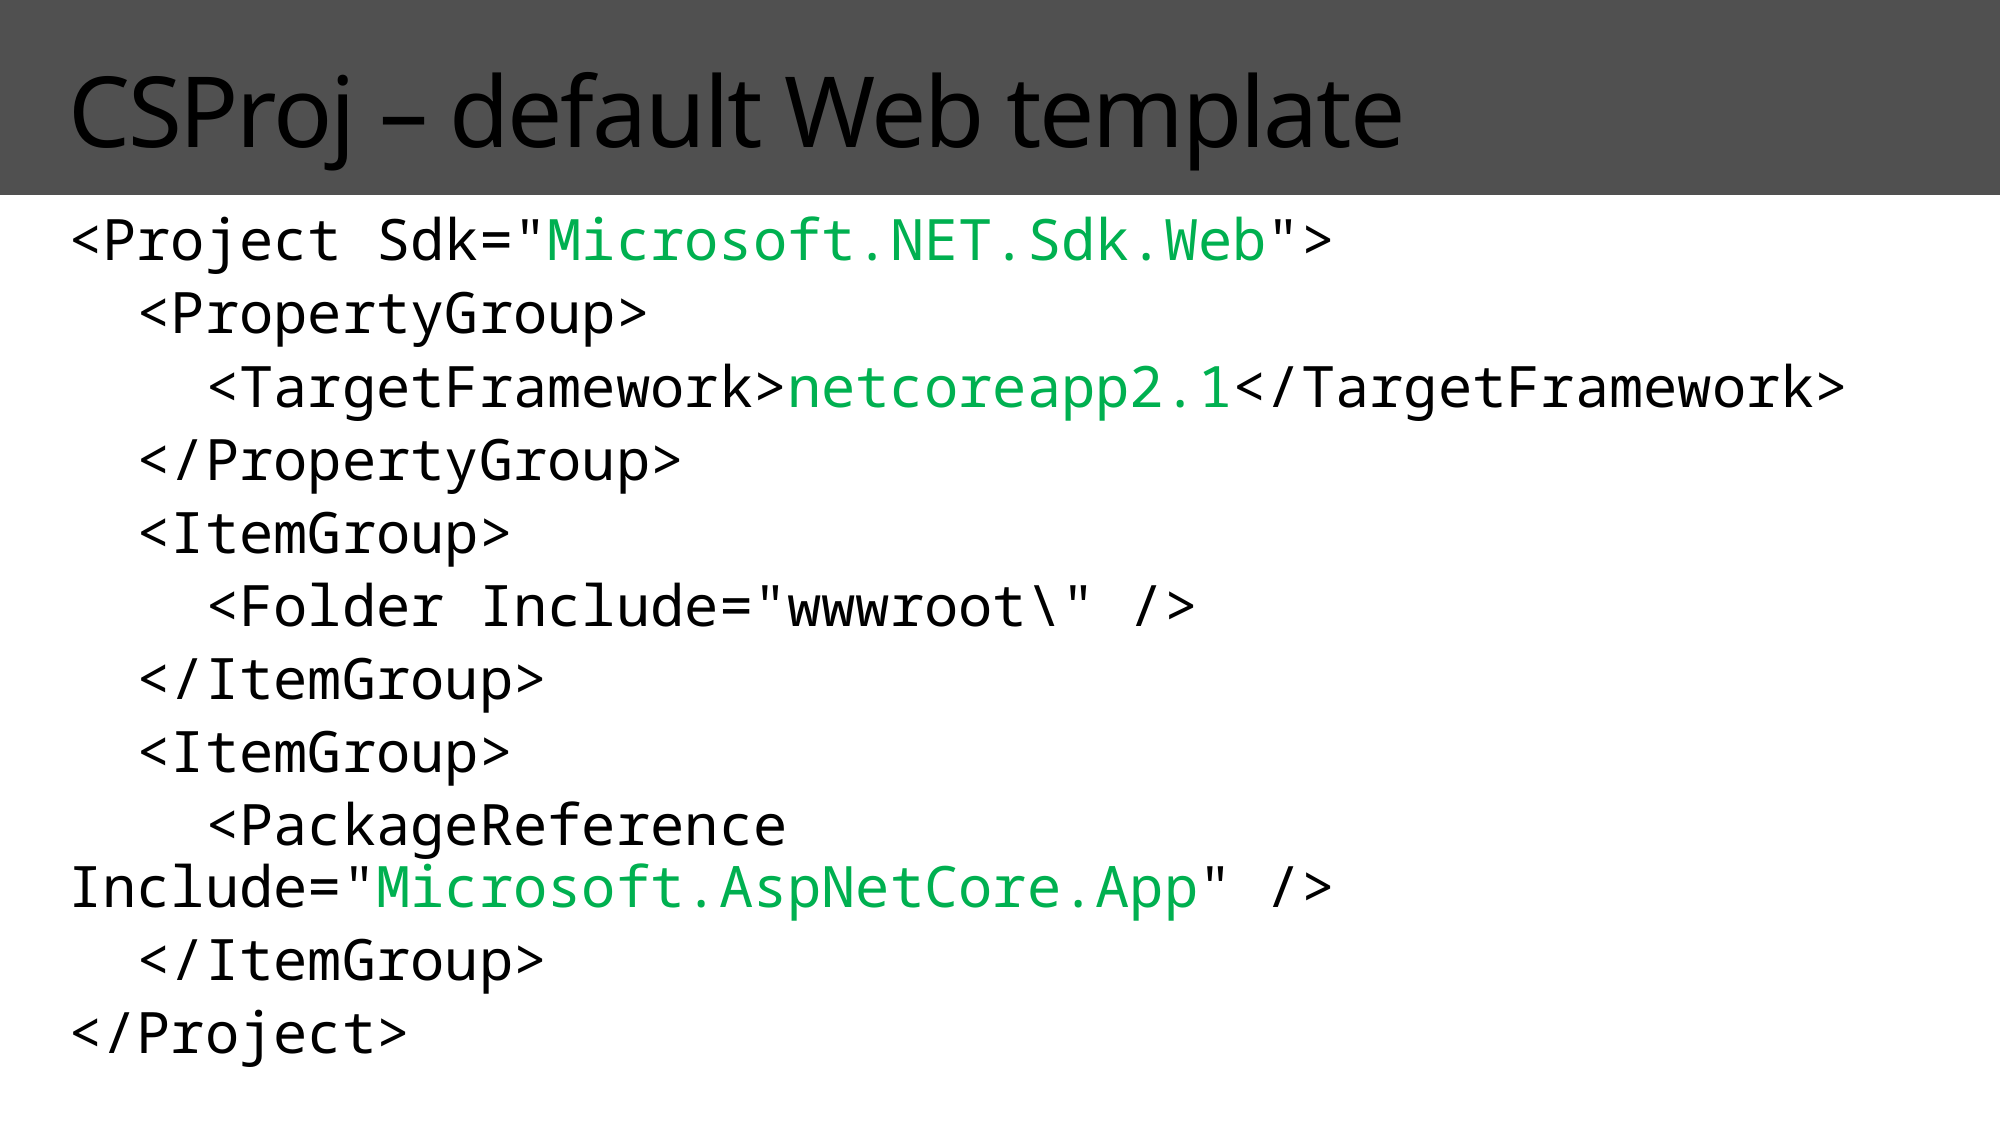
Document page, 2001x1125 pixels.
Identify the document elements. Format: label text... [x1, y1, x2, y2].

list <Project Sdk="Microsoft.NET.Sdk.Web"> <PropertyGroup> <TargetFramework>netcoreapp2.1</TargetFramework> </PropertyGroup> <ItemGroup> <Folder Include="wwwroot\" /> </ItemGroup> <ItemGroup> <PackageReference Include="Microsoft.AspNetCore.App" /> </ItemGroup> </Project> [44, 196, 2000, 1051]
title CSProj – default Web template [44, 47, 1957, 196]
